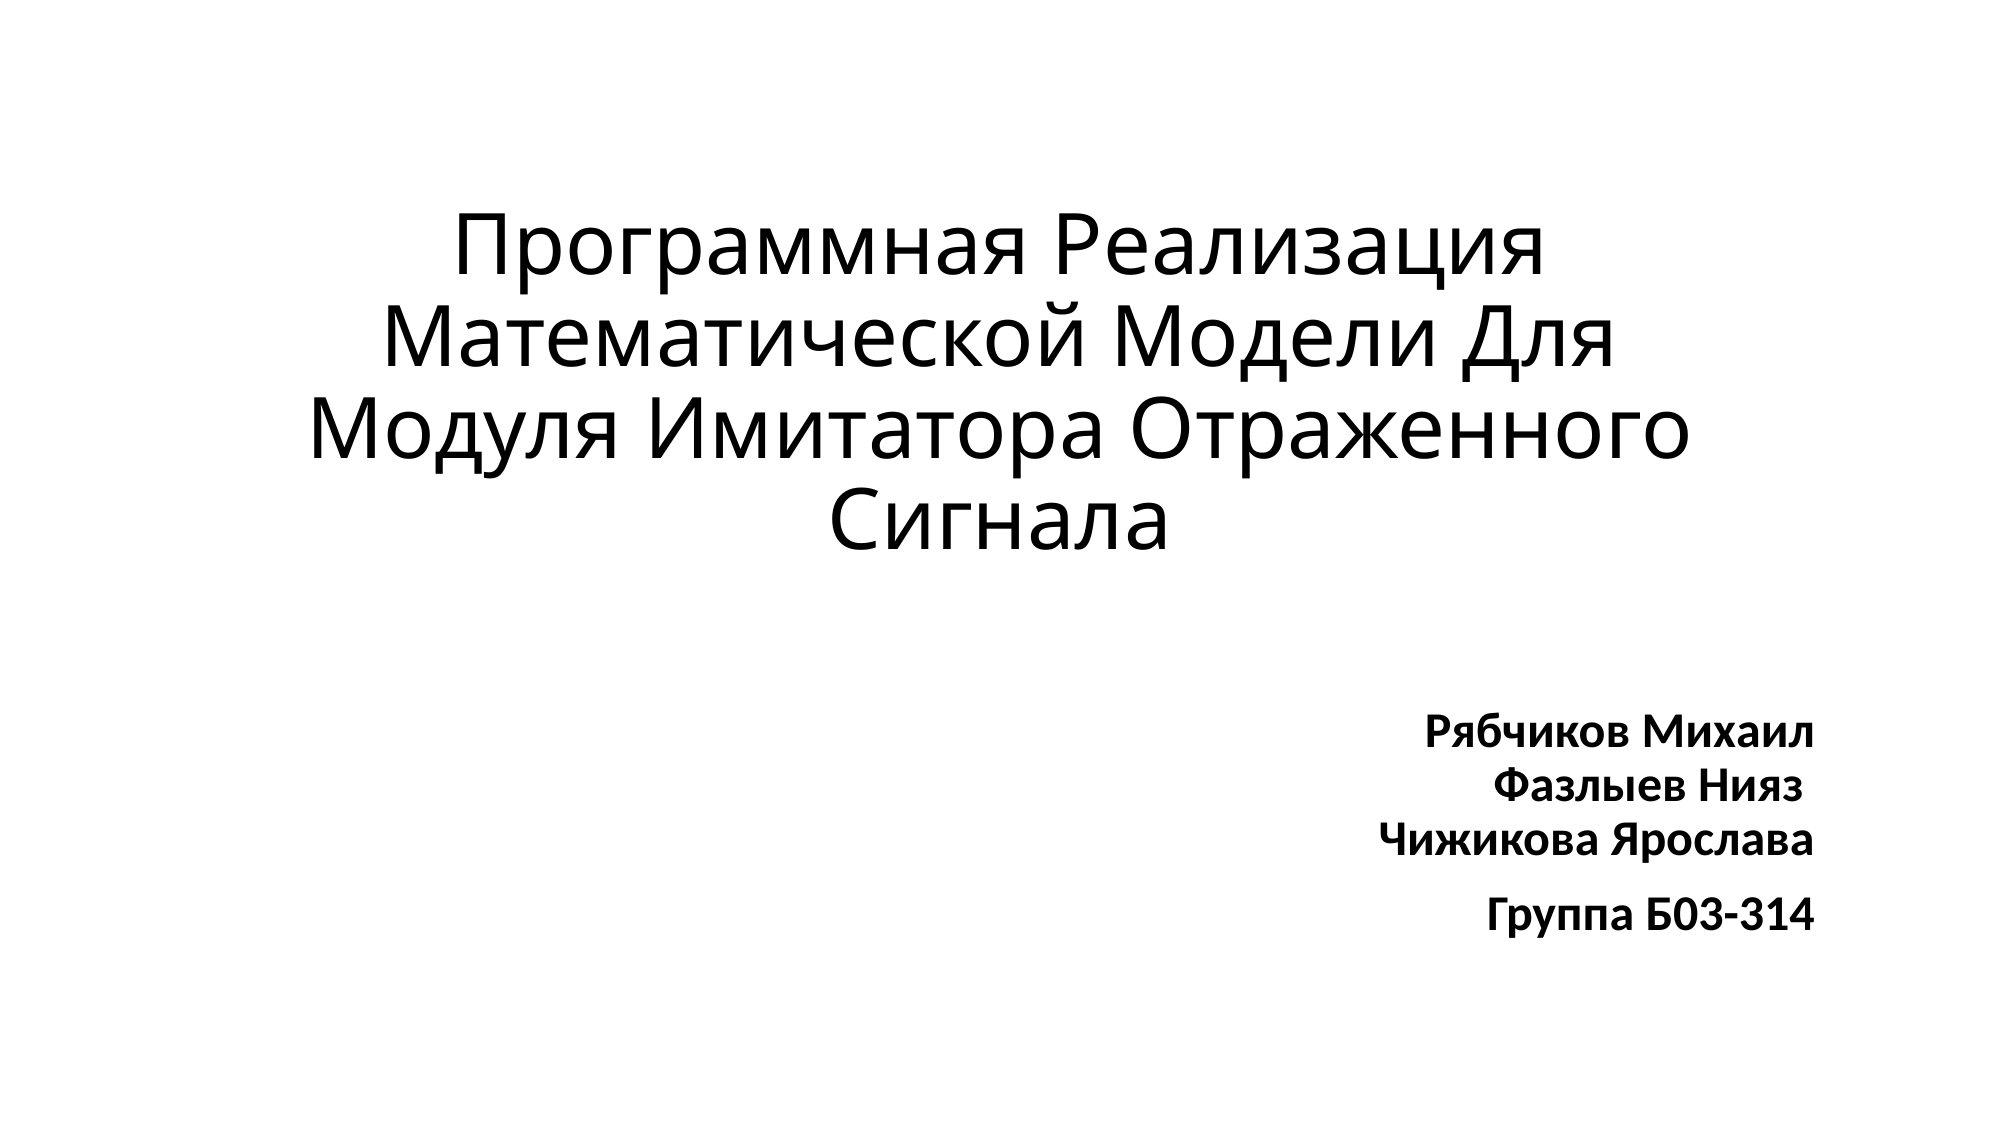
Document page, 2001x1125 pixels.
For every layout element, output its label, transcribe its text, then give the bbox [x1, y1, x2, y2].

title Программная Реализация Математической Модели Для Модуля Имитатора Отраженного Сигнала [249, 184, 1750, 576]
subtitle Рябчиков Михаил Фазлыев Нияз Чижикова Ярослава Группа Б03-314 [329, 696, 1830, 969]
